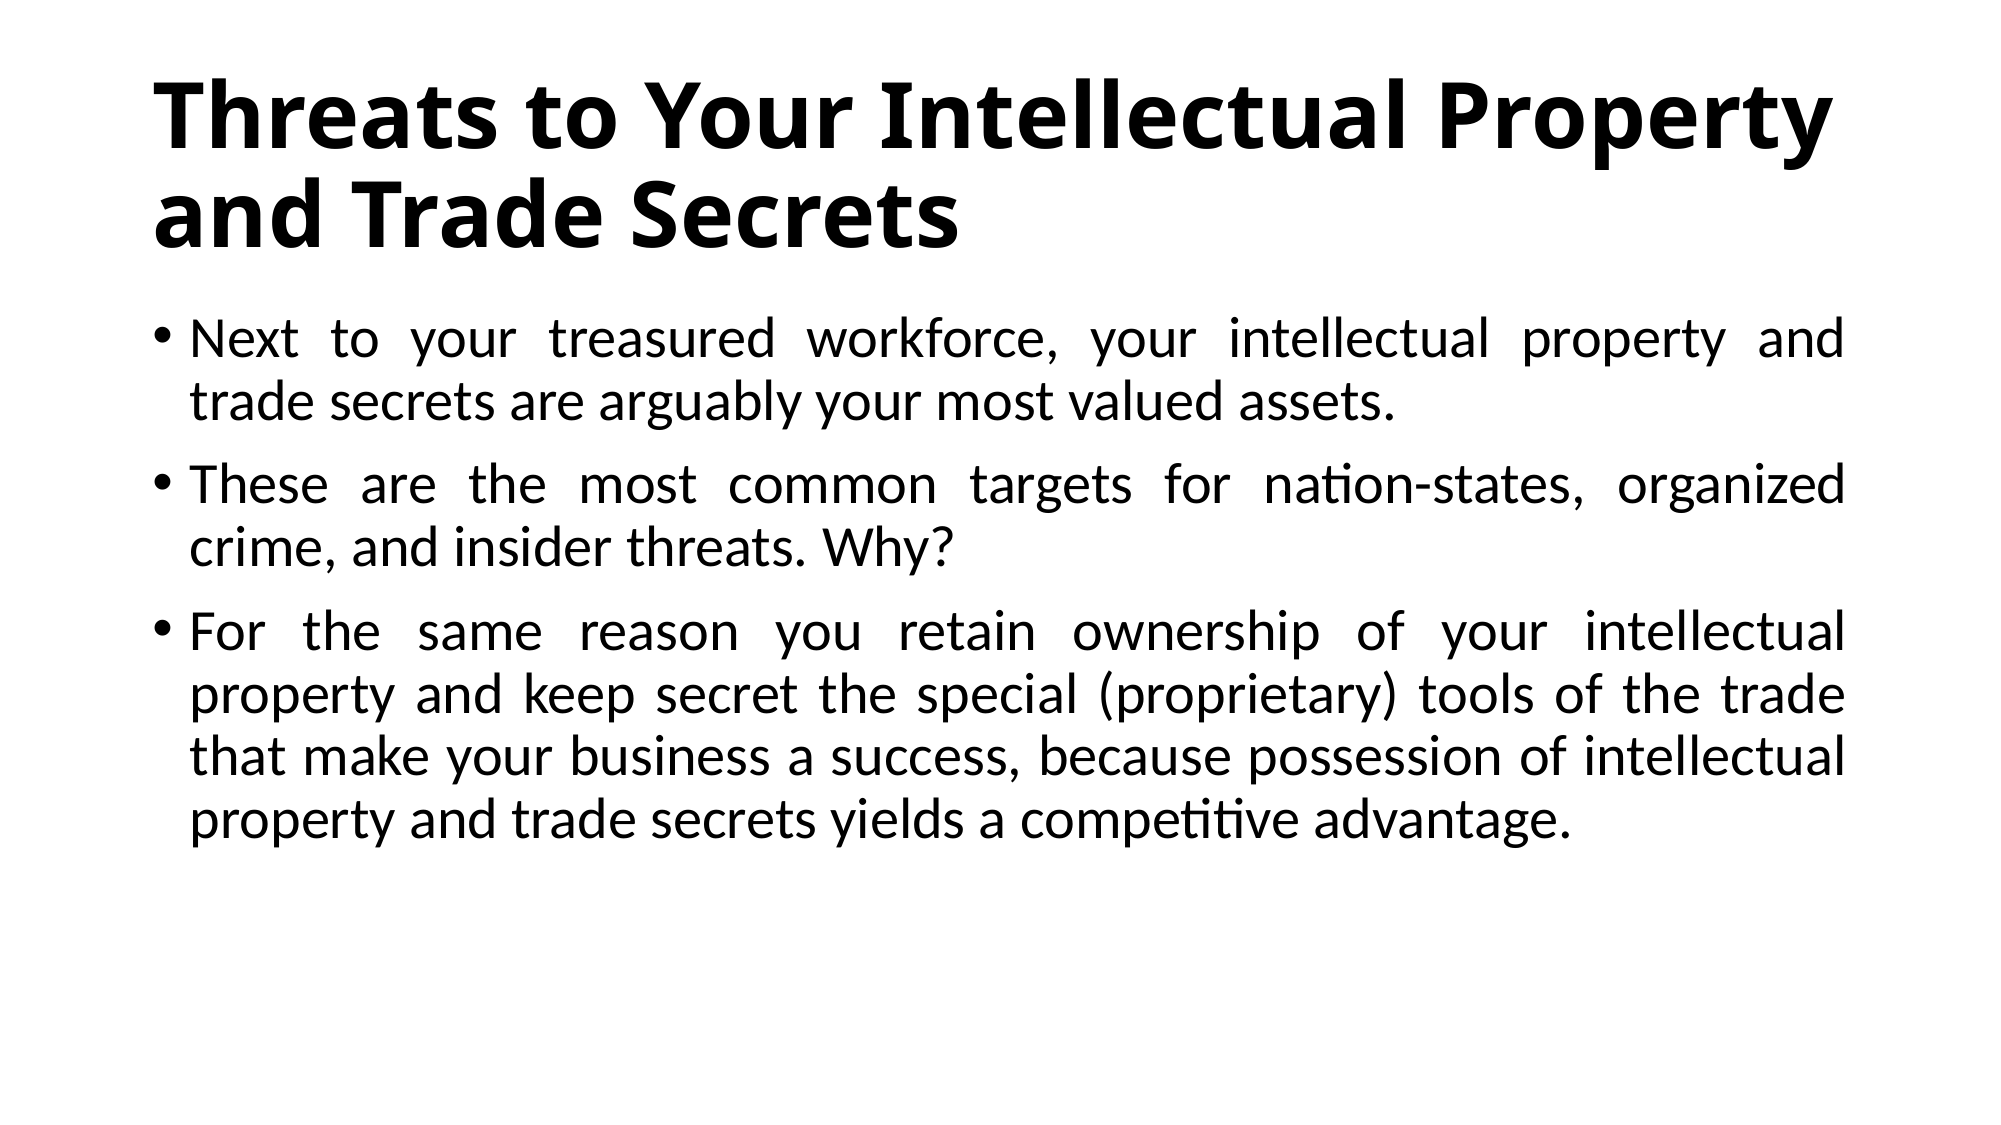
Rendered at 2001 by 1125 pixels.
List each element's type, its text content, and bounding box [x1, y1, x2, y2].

list Next to your treasured workforce, your intellectual property and trade secrets are arguably your most valued assets. These are the most common targets for nation-states, organized crime, and insider threats. Why? For the same reason you retain ownership of your intellectual property and keep secret the special (proprietary) tools of the trade that make your business a success, because possession of intellectual property and trade secrets yields a competitive advantage. [137, 299, 1863, 1014]
title Threats to Your Intellectual Property and Trade Secrets [137, 59, 1863, 278]
